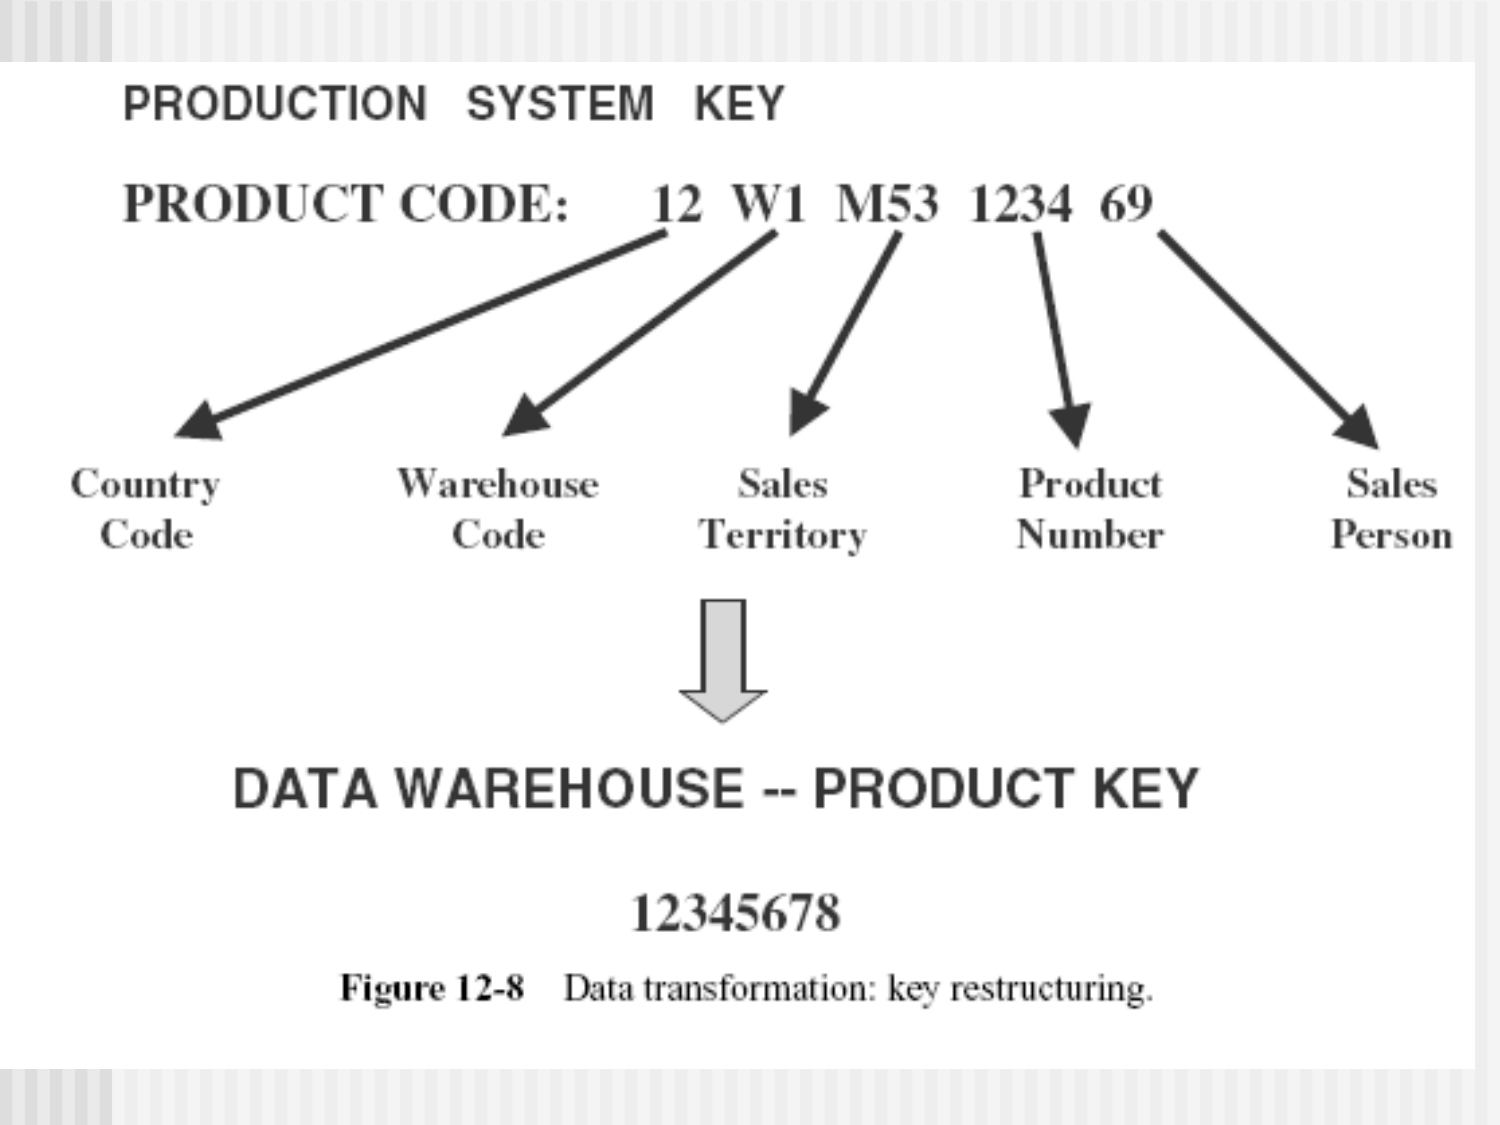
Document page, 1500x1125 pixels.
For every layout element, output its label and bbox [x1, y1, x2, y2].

picture [0, 62, 1476, 1069]
